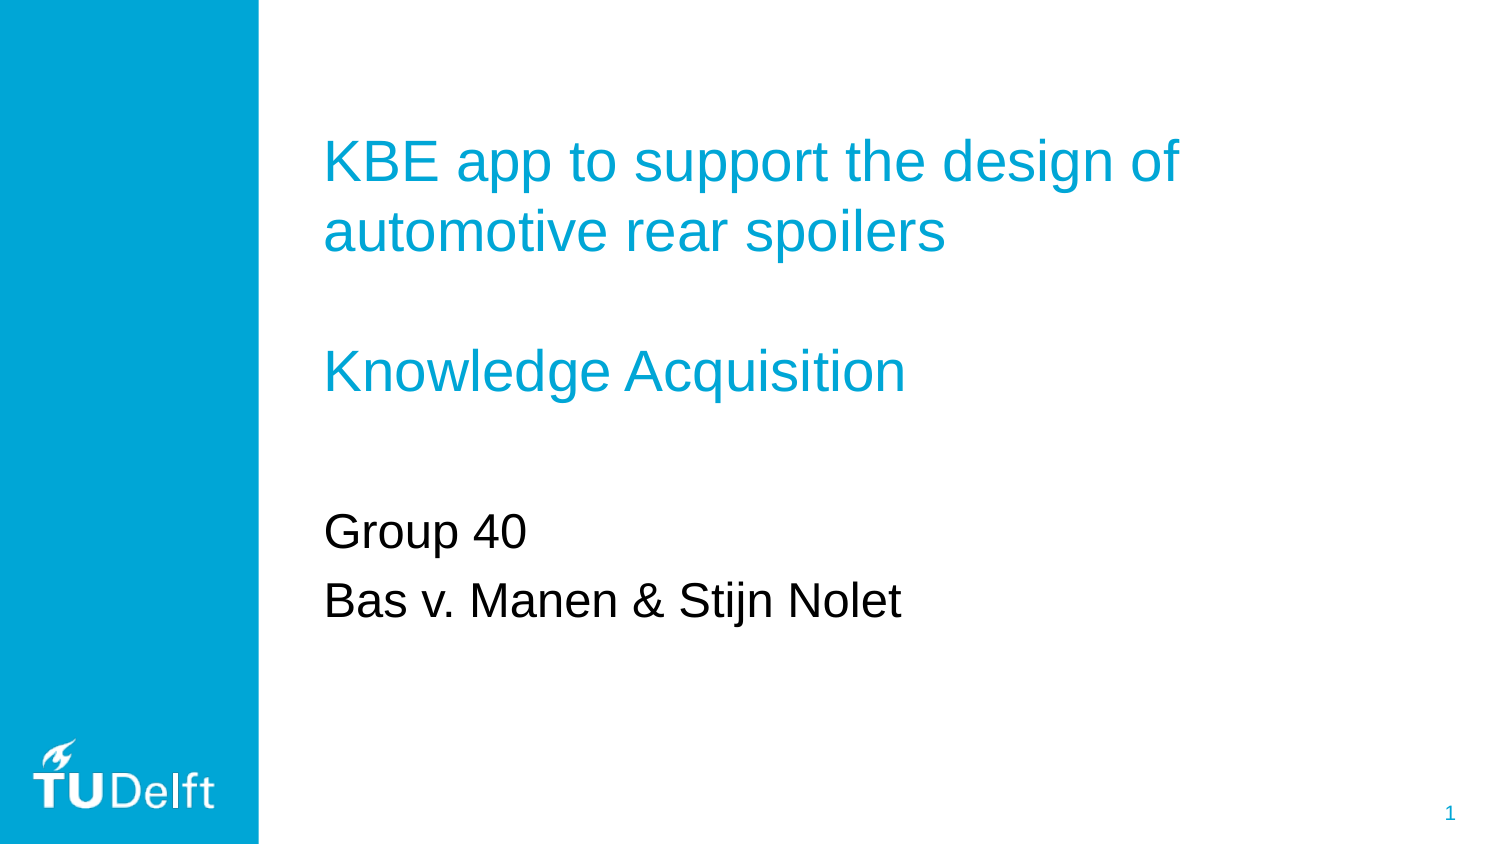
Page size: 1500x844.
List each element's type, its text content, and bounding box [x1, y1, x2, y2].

title KBE app to support the design of automotive rear spoilers Knowledge Acquisition [308, 82, 1388, 443]
subtitle Group 40 Bas v. Manen & Stijn Nolet [308, 491, 1275, 635]
